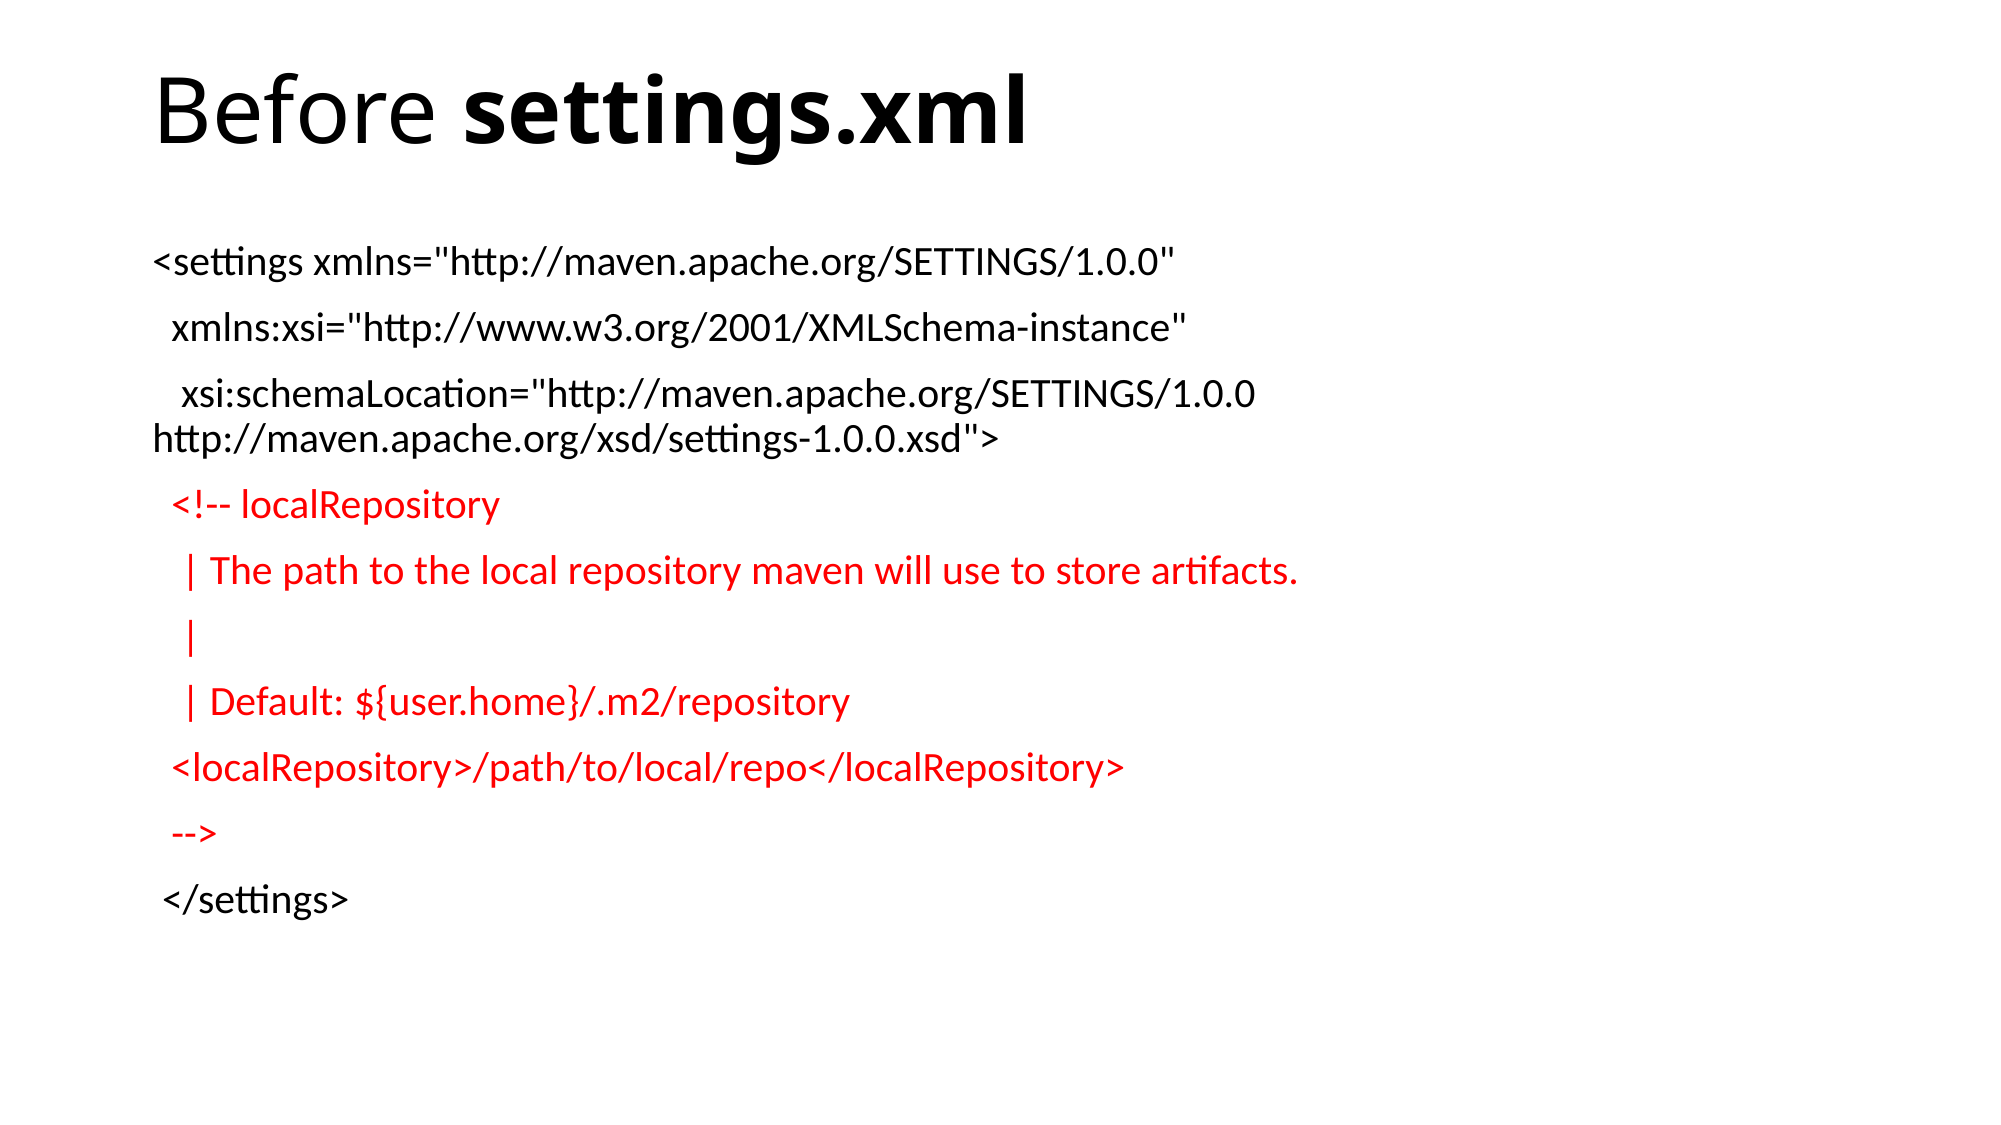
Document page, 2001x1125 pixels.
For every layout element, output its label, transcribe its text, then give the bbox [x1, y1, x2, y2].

title Before settings.xml [137, 59, 1863, 232]
list <settings xmlns="http://maven.apache.org/SETTINGS/1.0.0" xmlns:xsi="http://www.w3.org/2001/XMLSchema-instance" xsi:schemaLocation="http://maven.apache.org/SETTINGS/1.0.0 http://maven.apache.org/xsd/settings-1.0.0.xsd"> <!-- localRepository | The path to the local repository maven will use to store artifacts. | | Default: ${user.home}/.m2/repository <localRepository>/path/to/local/repo</localRepository> --> </settings> [137, 232, 1863, 1014]
